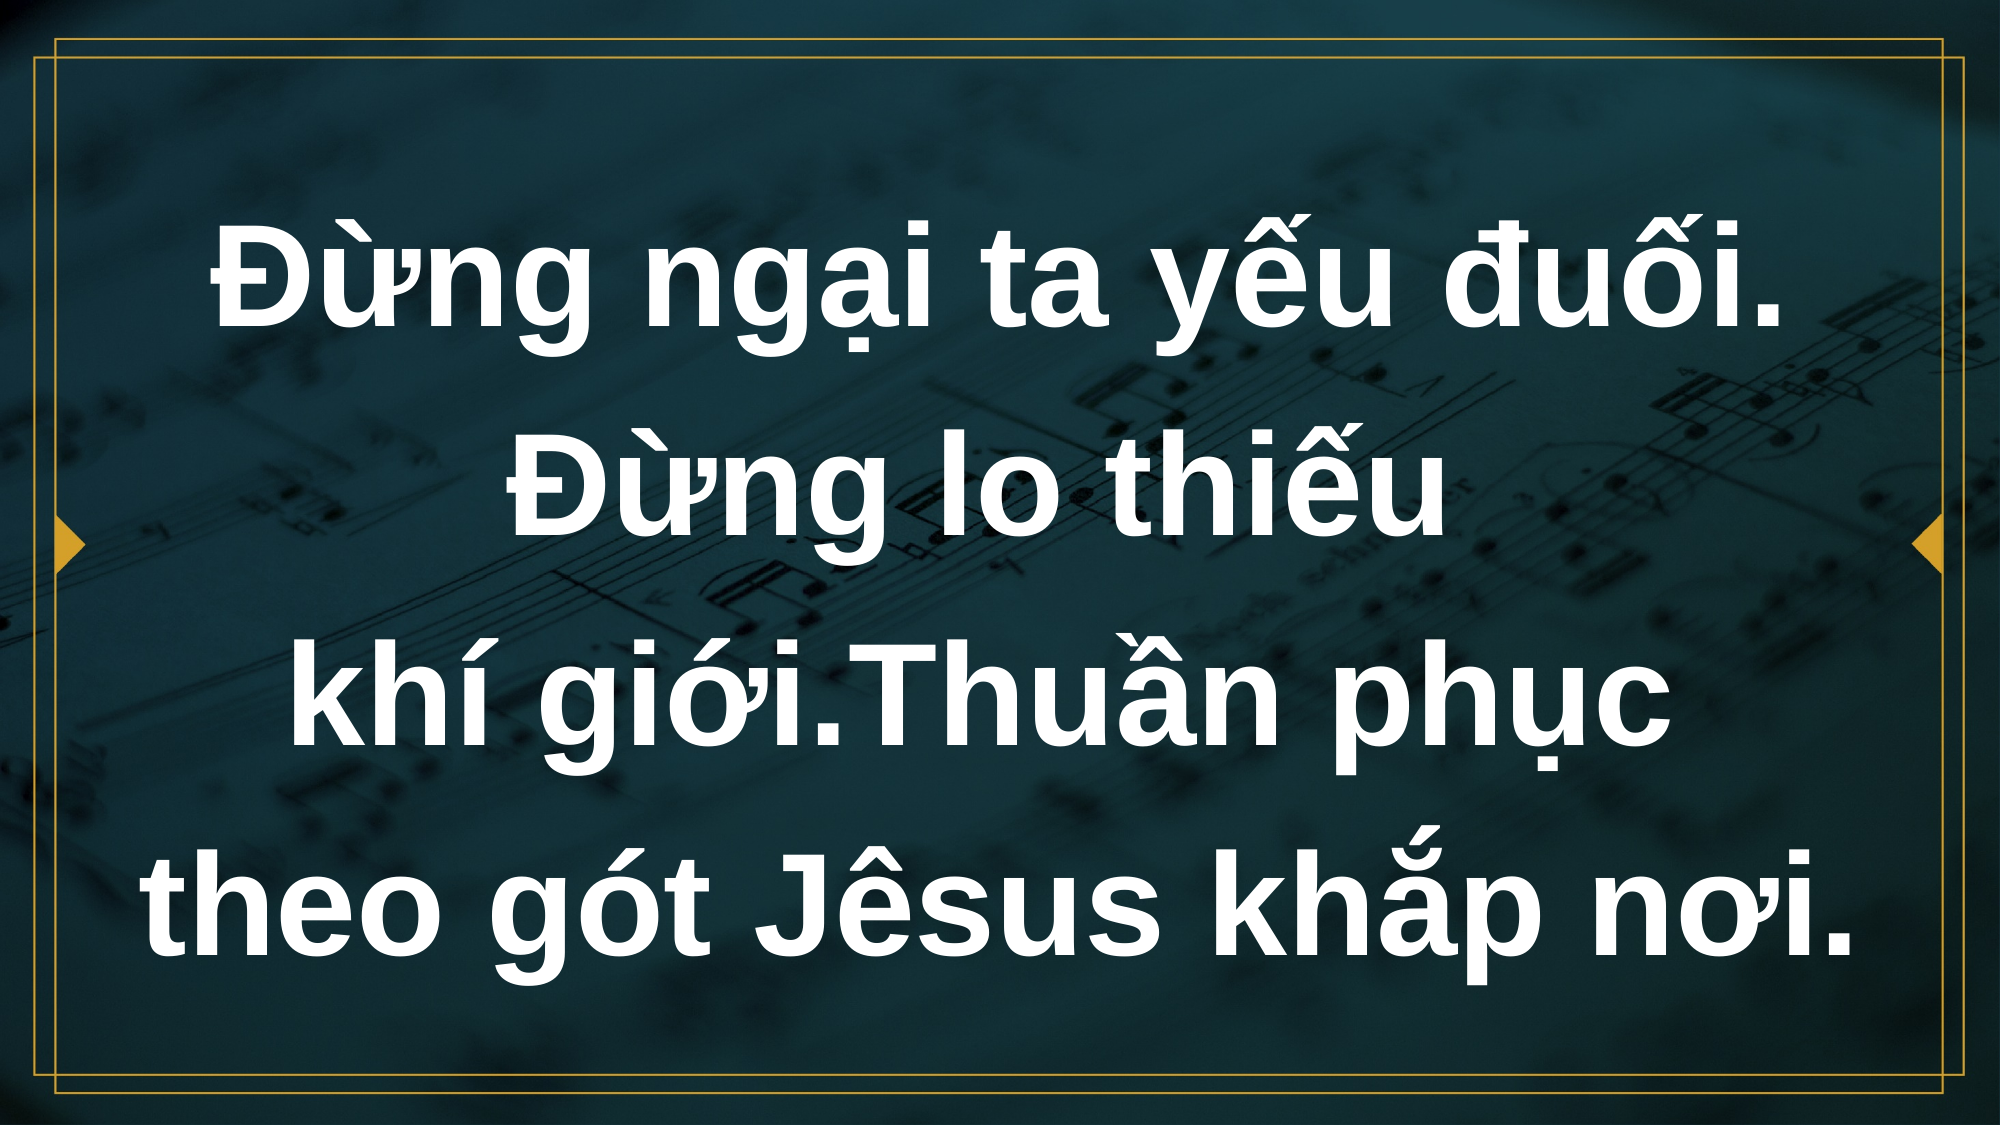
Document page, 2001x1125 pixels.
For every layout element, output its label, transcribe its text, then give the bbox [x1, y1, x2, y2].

title Ðừng ngại ta yếu đuối. Ðừng lo thiếu khí giới.Thuần phục theo gót Jêsus khắp nơi. [55, 53, 1945, 1077]
picture [0, 0, 2000, 1125]
